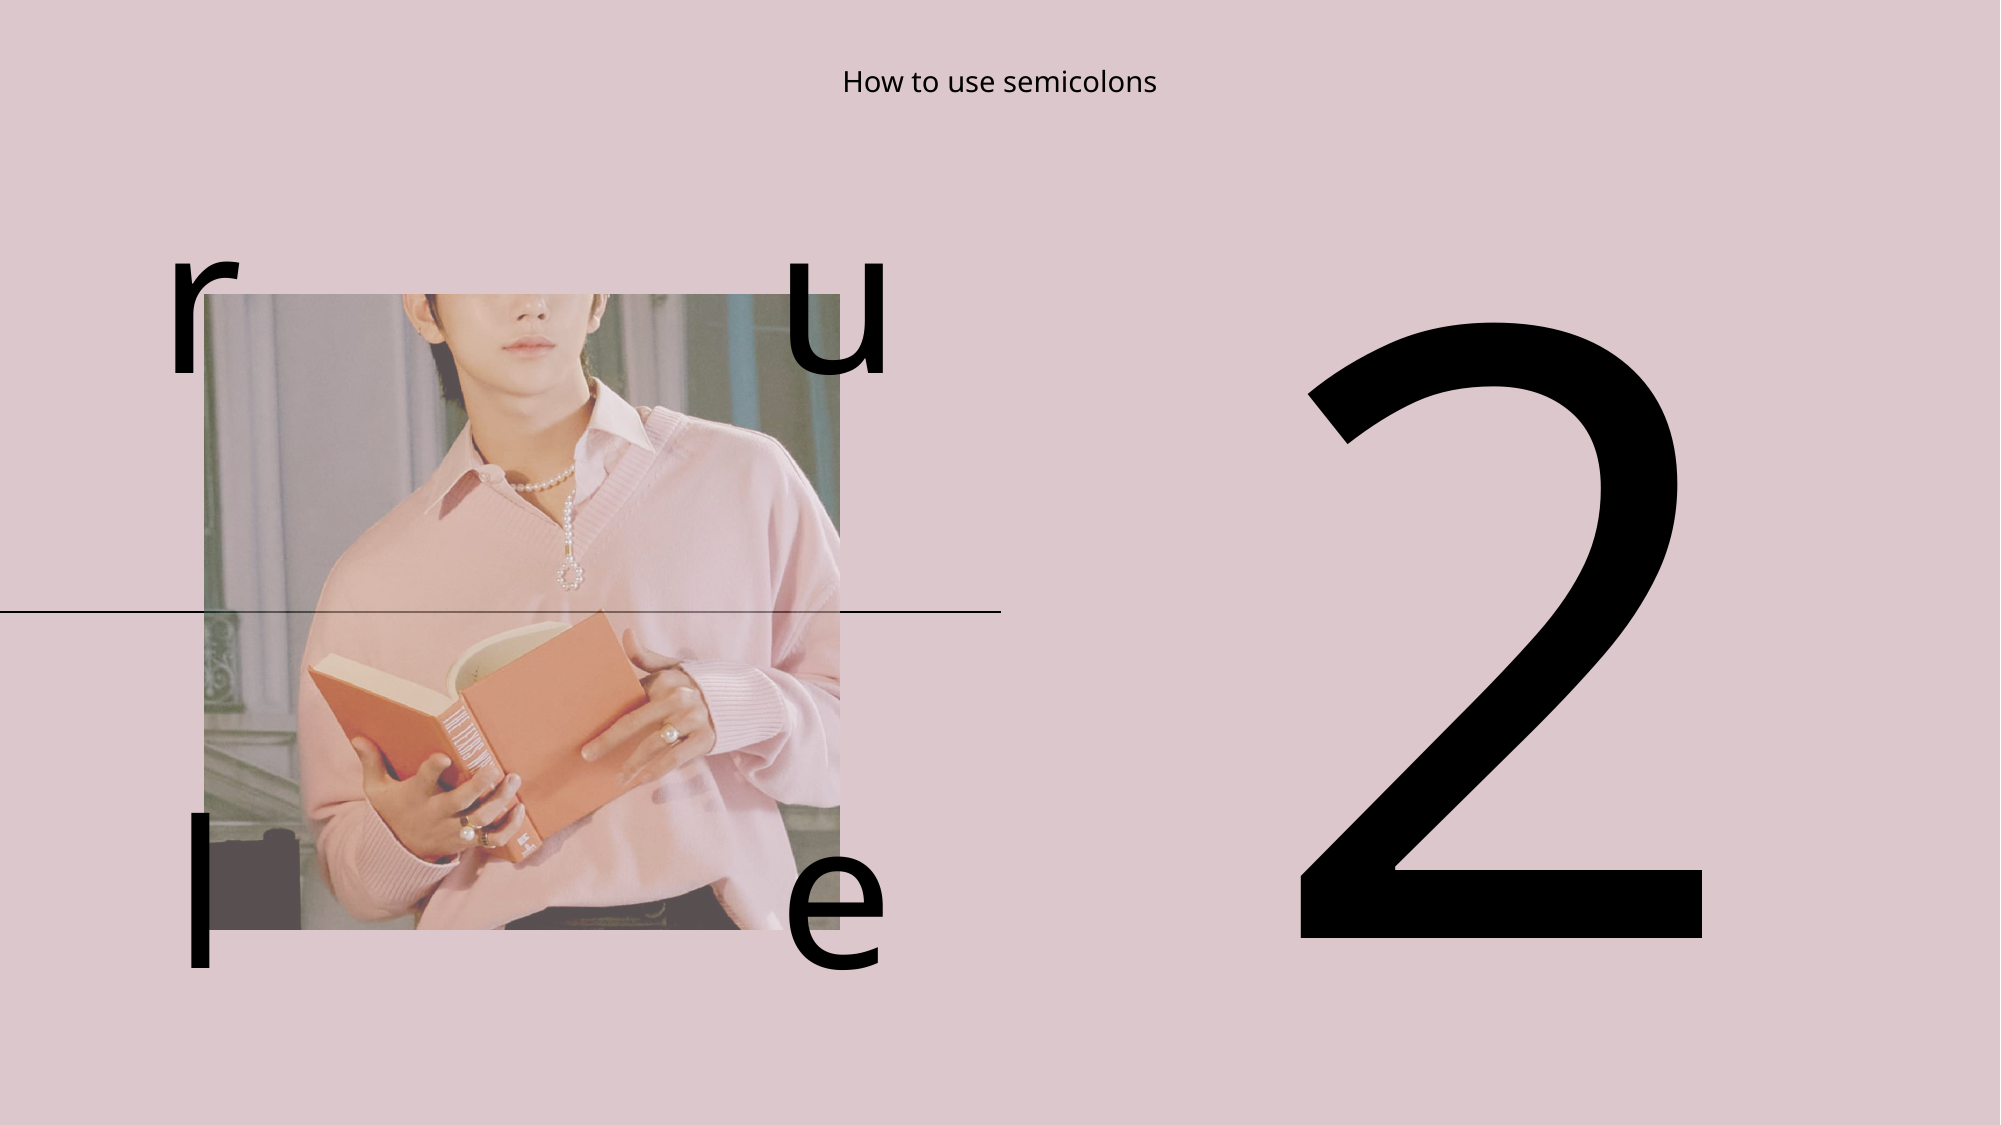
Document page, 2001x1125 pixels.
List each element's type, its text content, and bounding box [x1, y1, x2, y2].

list 2 [1062, 197, 1945, 1125]
list r [124, 189, 278, 428]
list How to use semicolons [157, 59, 1843, 107]
list e [759, 785, 913, 1023]
list l [124, 785, 278, 1023]
list u [759, 189, 913, 428]
picture [204, 294, 840, 931]
